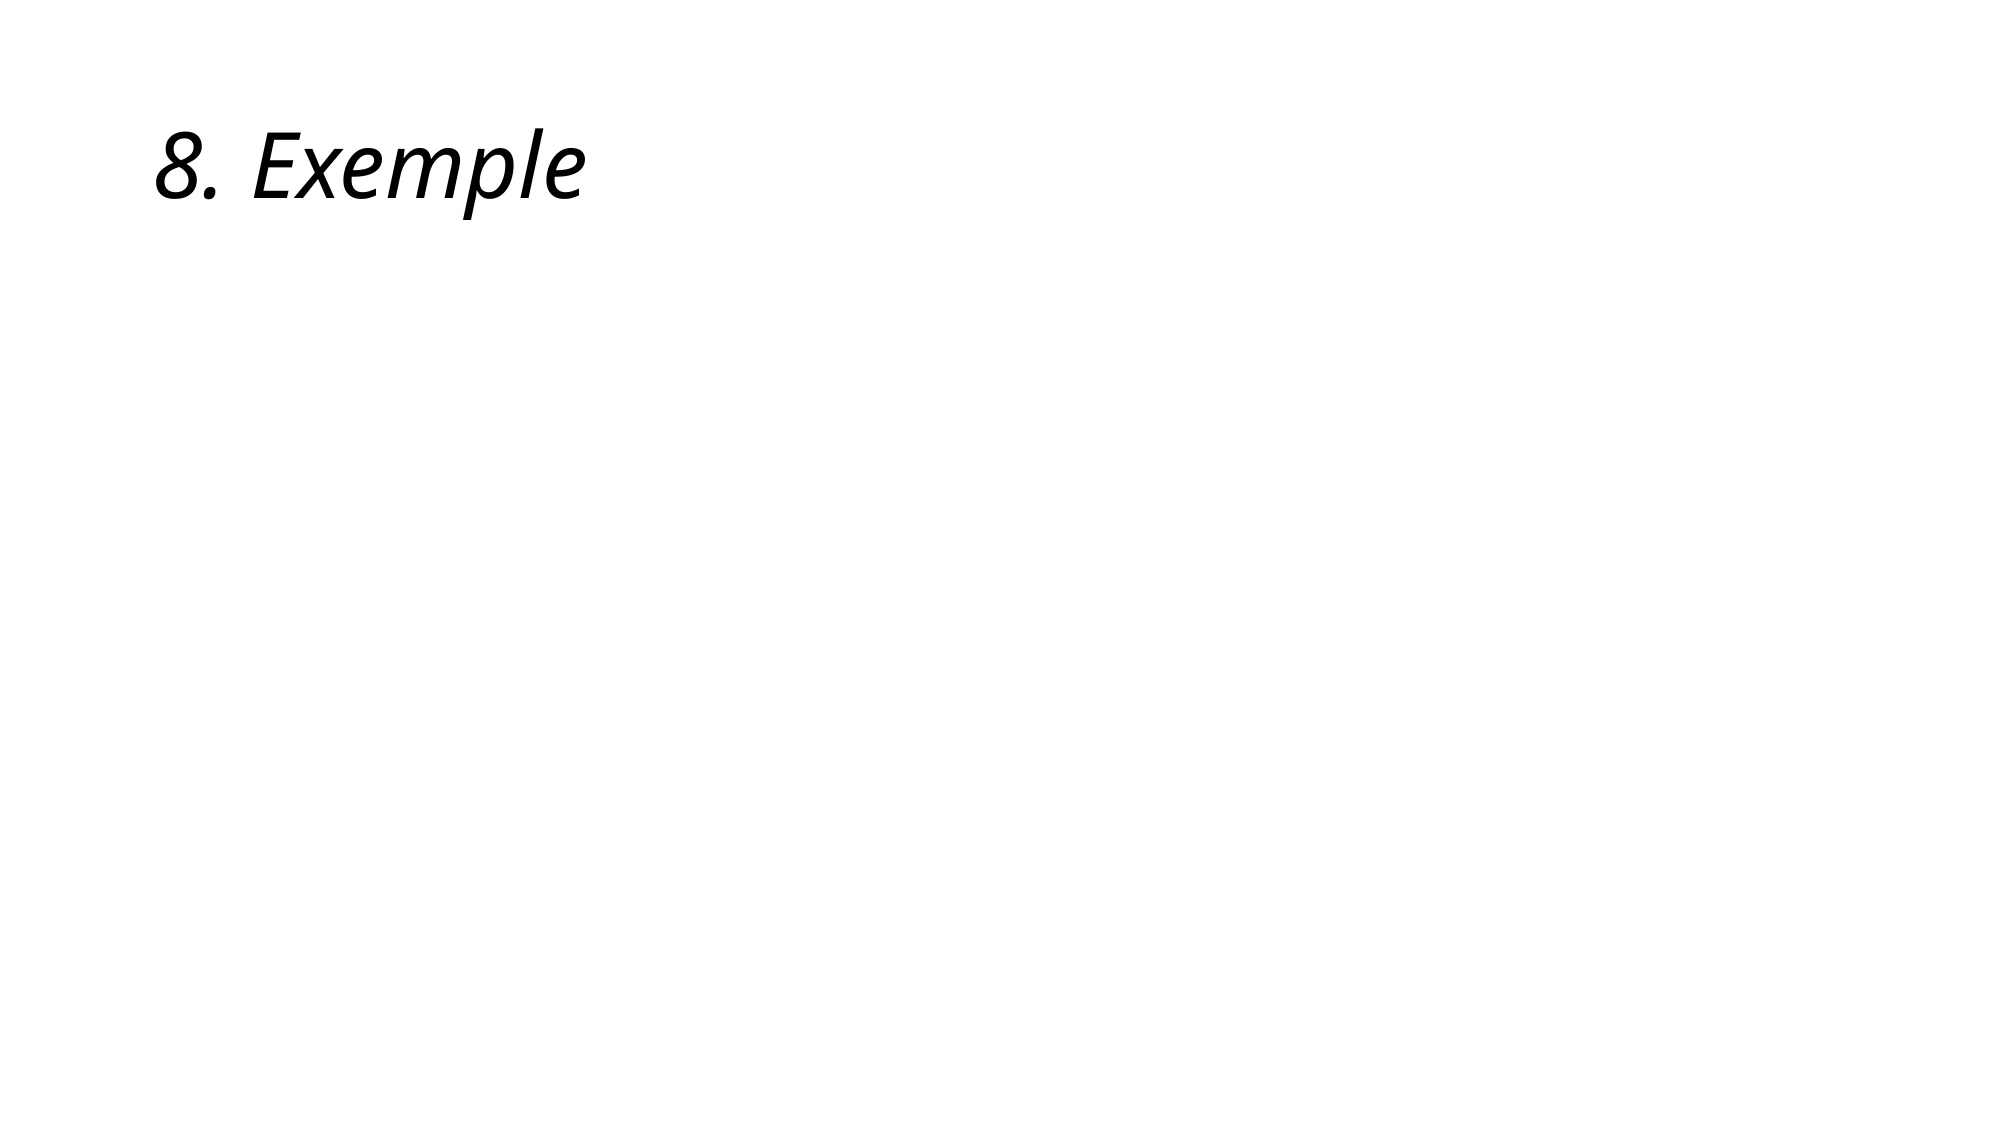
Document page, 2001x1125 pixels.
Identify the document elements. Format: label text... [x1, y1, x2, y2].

title 8. Exemple [137, 59, 1863, 278]
